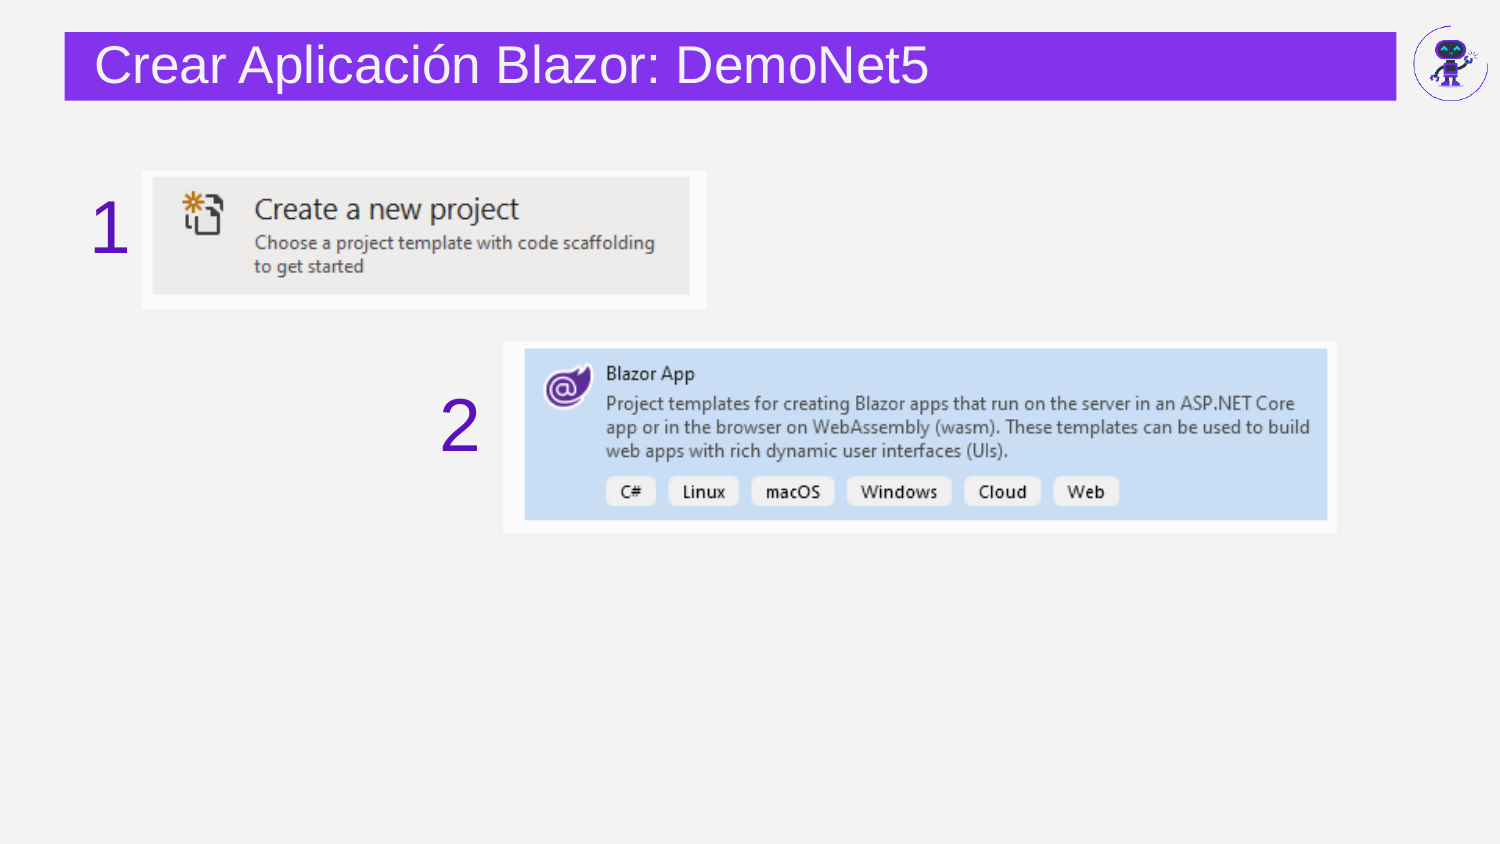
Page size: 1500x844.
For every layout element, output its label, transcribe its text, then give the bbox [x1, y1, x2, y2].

title Crear Aplicación Blazor: DemoNet5 [64, 32, 1397, 101]
picture [503, 341, 1337, 533]
text_box 2 [424, 368, 483, 474]
picture [1406, 15, 1492, 107]
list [142, 171, 707, 309]
text_box 1 [74, 171, 133, 276]
